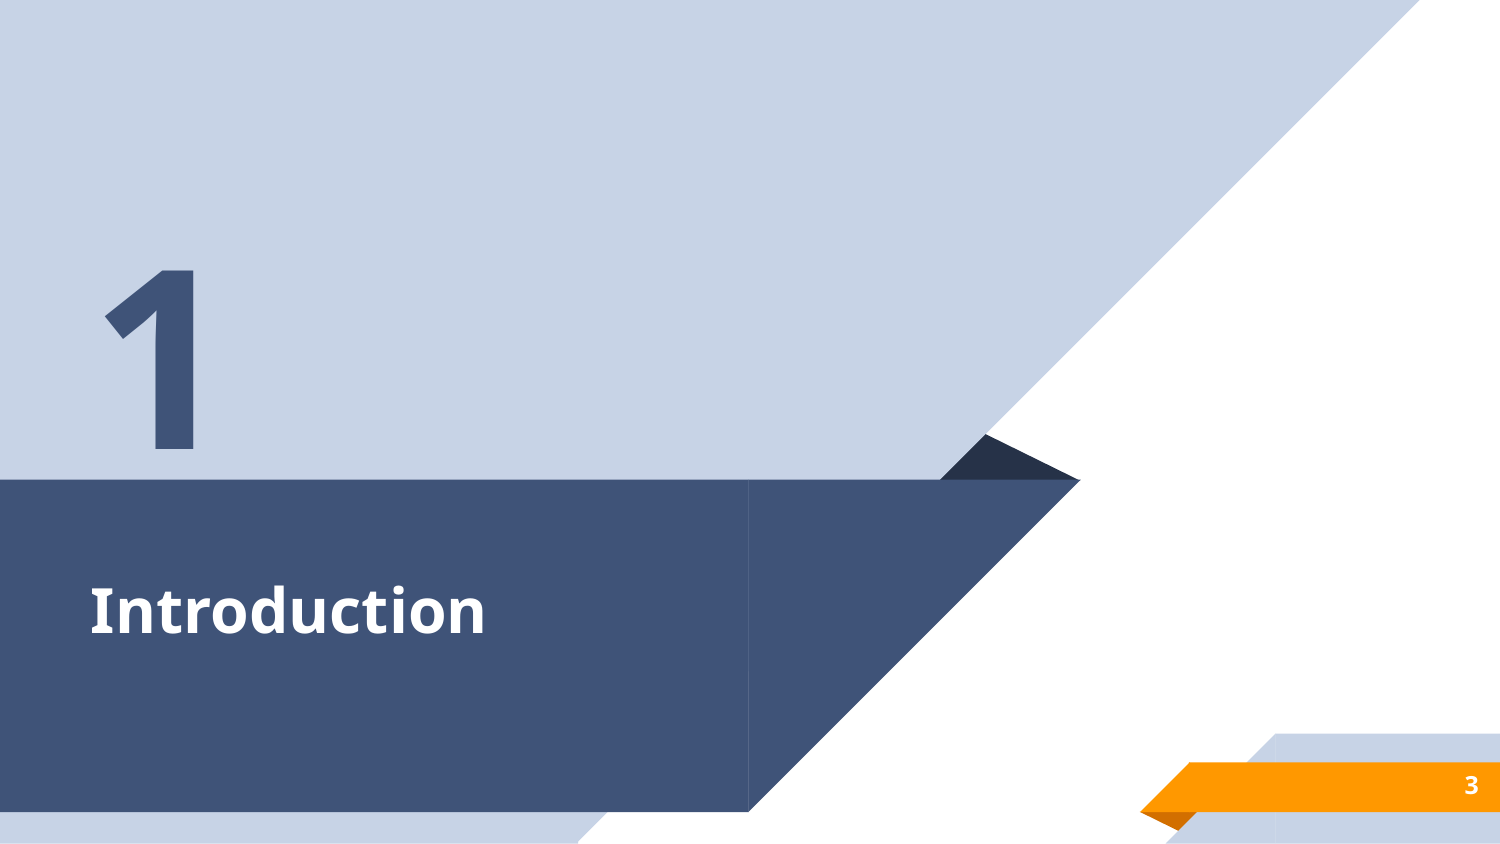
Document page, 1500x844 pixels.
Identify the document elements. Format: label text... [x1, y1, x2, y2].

title Introduction [76, 470, 748, 662]
slide_number 3 [1249, 760, 1494, 813]
text_box 1 [76, 0, 434, 515]
